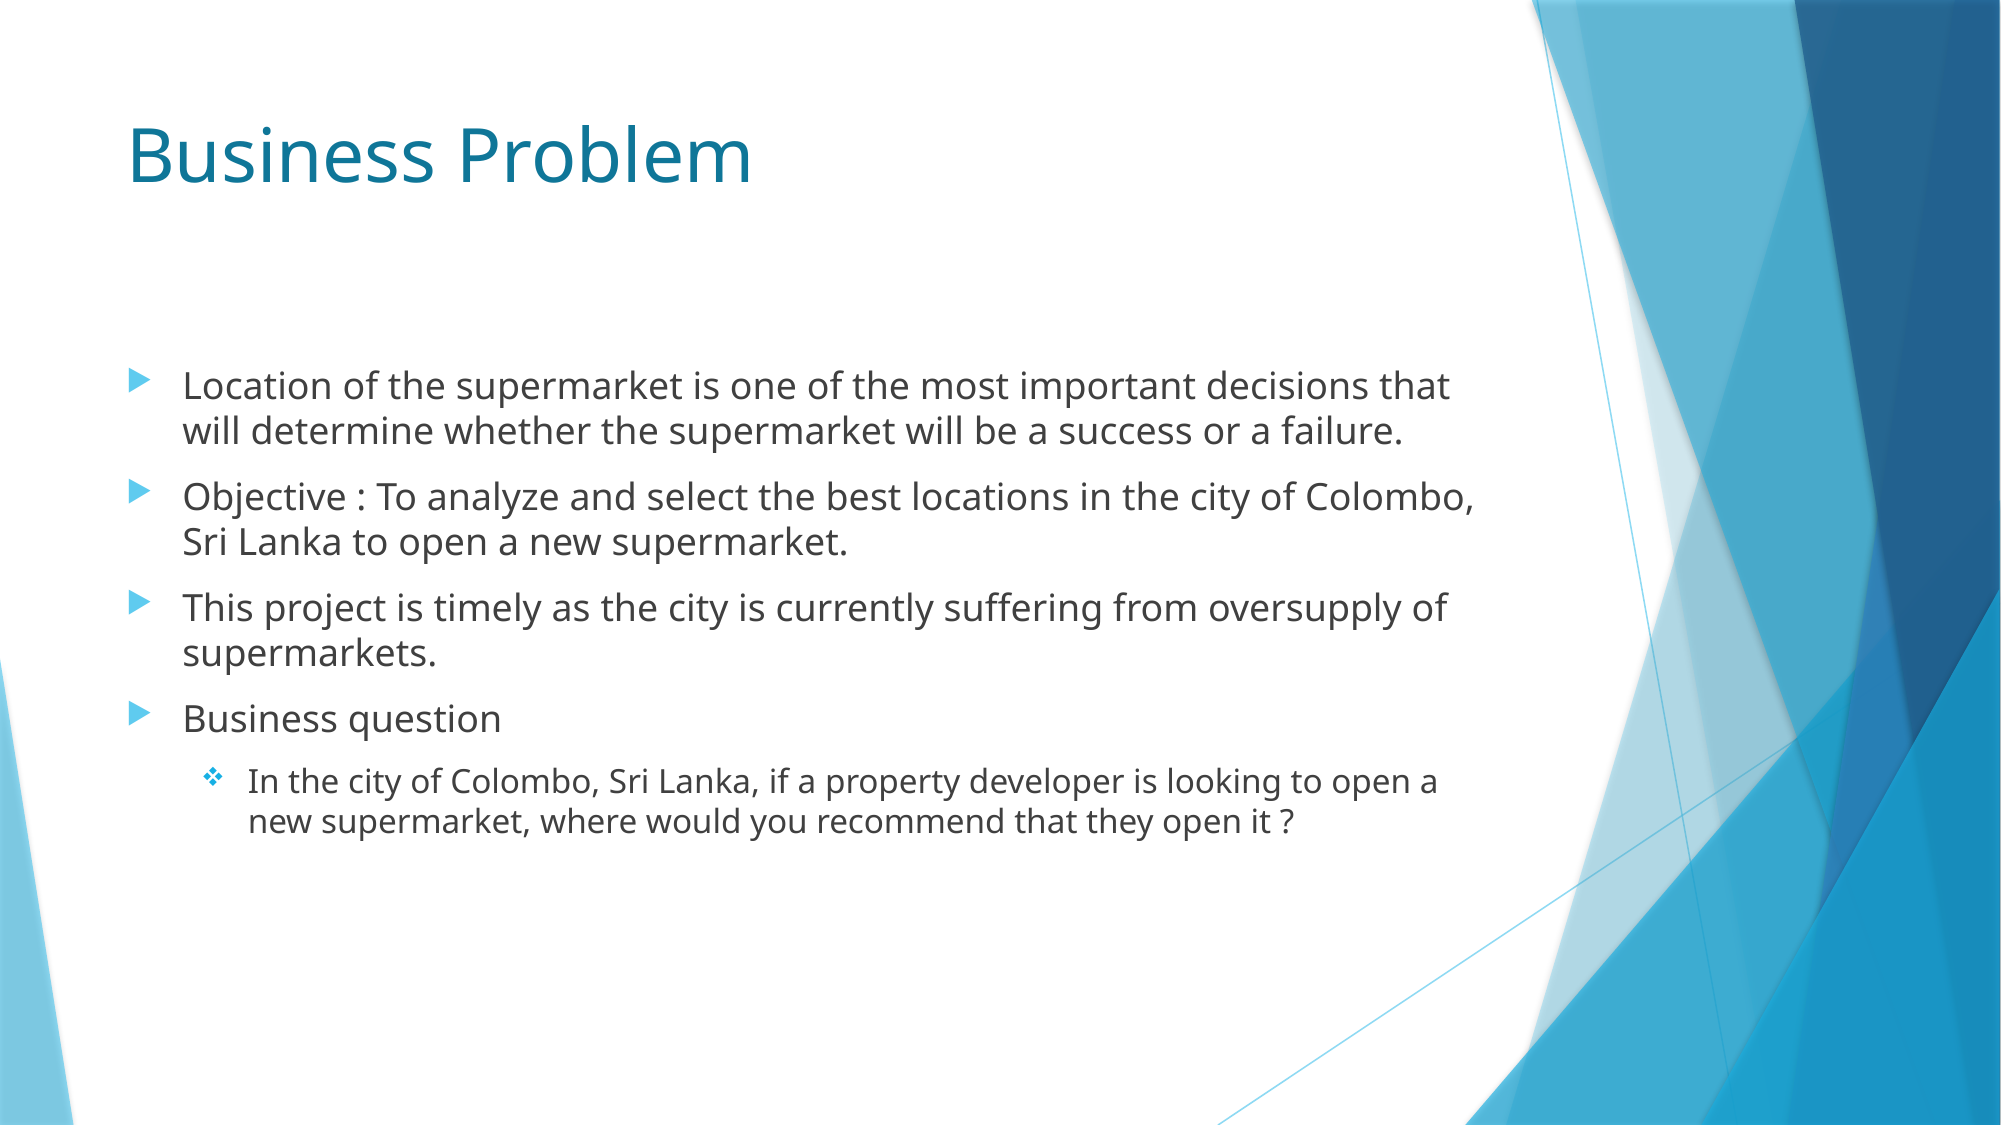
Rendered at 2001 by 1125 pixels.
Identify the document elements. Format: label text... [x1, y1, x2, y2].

list Location of the supermarket is one of the most important decisions that will determine whether the supermarket will be a success or a failure. Objective : To analyze and select the best locations in the city of Colombo, Sri Lanka to open a new supermarket. This project is timely as the city is currently suffering from oversupply of supermarkets. Business question In the city of Colombo, Sri Lanka, if a property developer is looking to open a new supermarket, where would you recommend that they open it ? [111, 354, 1522, 992]
title Business Problem [111, 99, 1522, 317]
